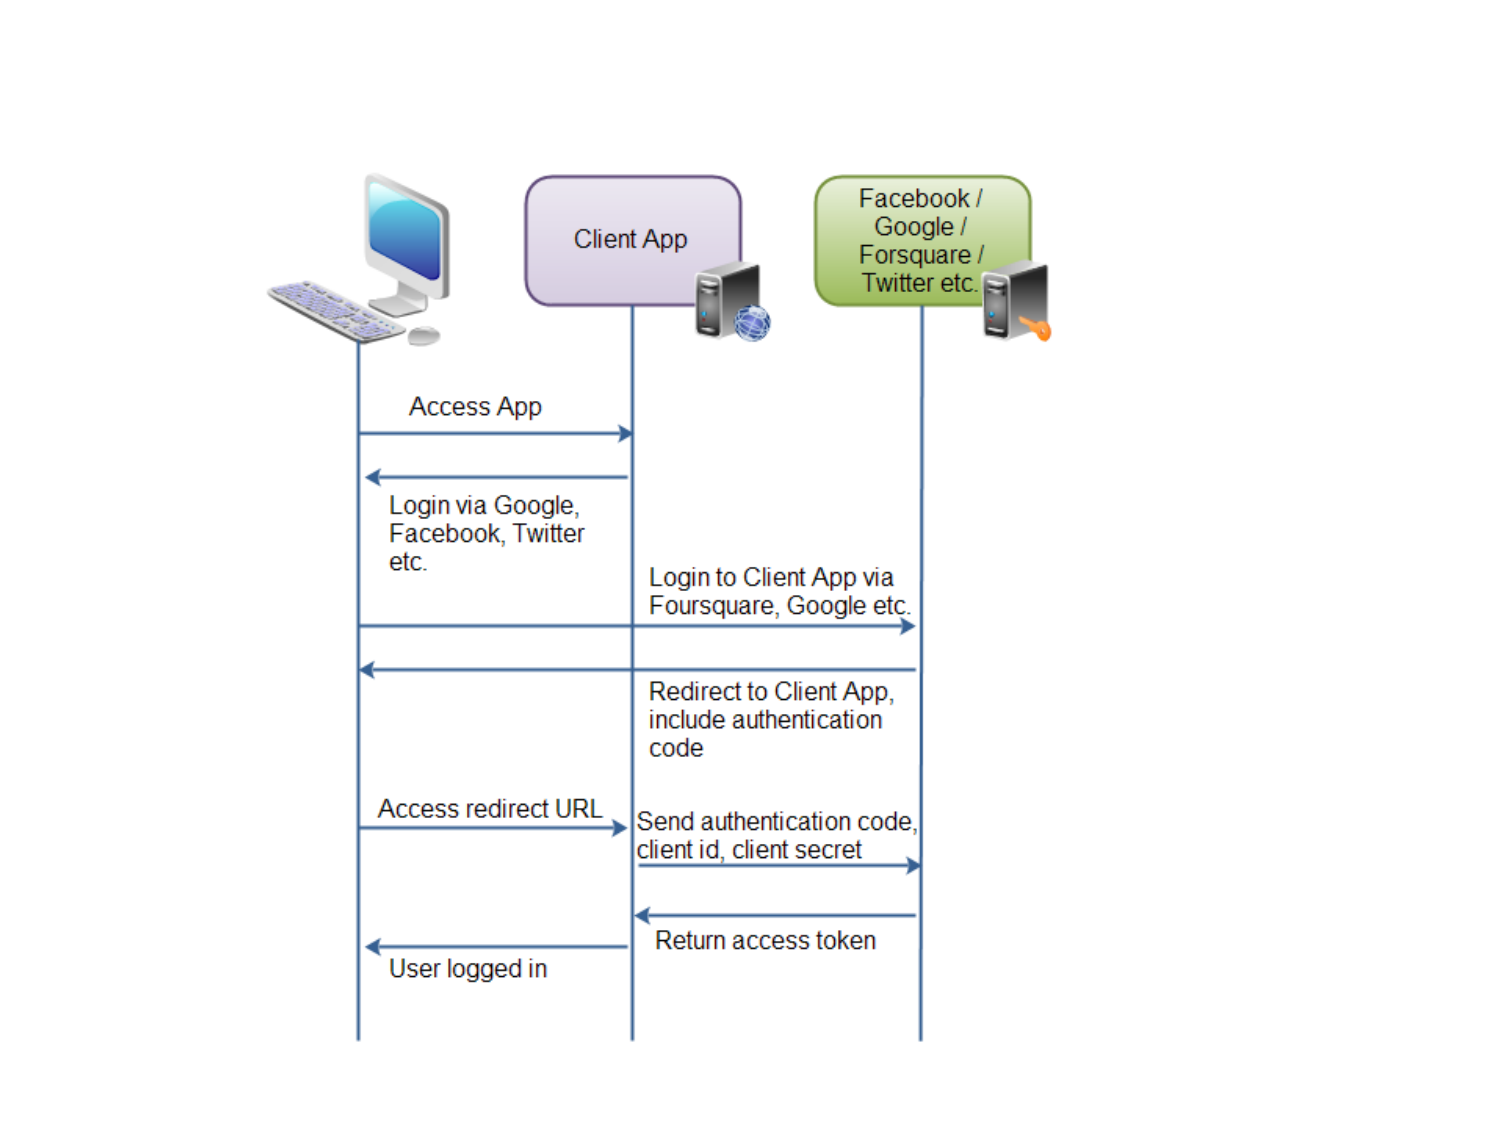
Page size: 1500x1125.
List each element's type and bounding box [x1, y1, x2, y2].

picture [253, 148, 1061, 1059]
